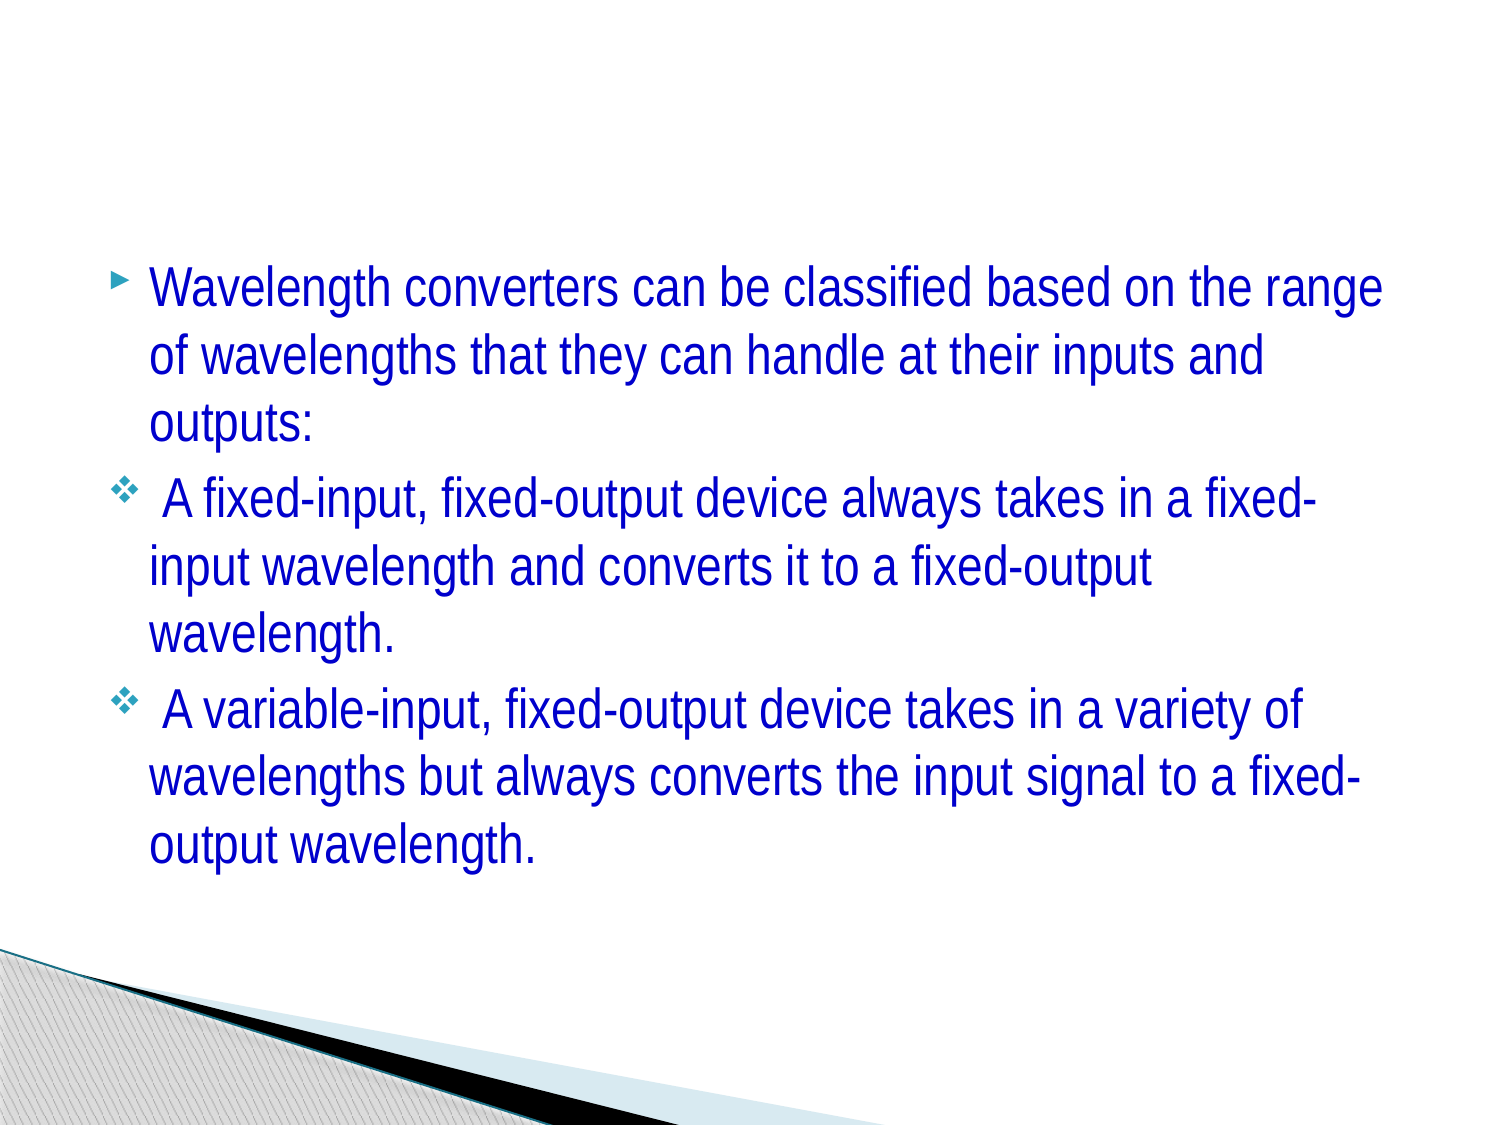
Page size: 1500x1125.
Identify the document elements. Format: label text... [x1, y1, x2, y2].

list Wavelength converters can be classified based on the range of wavelengths that they can handle at their inputs and outputs: A fixed-input, fixed-output device always takes in a fixed-input wavelength and converts it to a fixed-output wavelength. A variable-input, fixed-output device takes in a variety of wavelengths but always converts the input signal to a fixed-output wavelength. [75, 243, 1425, 986]
